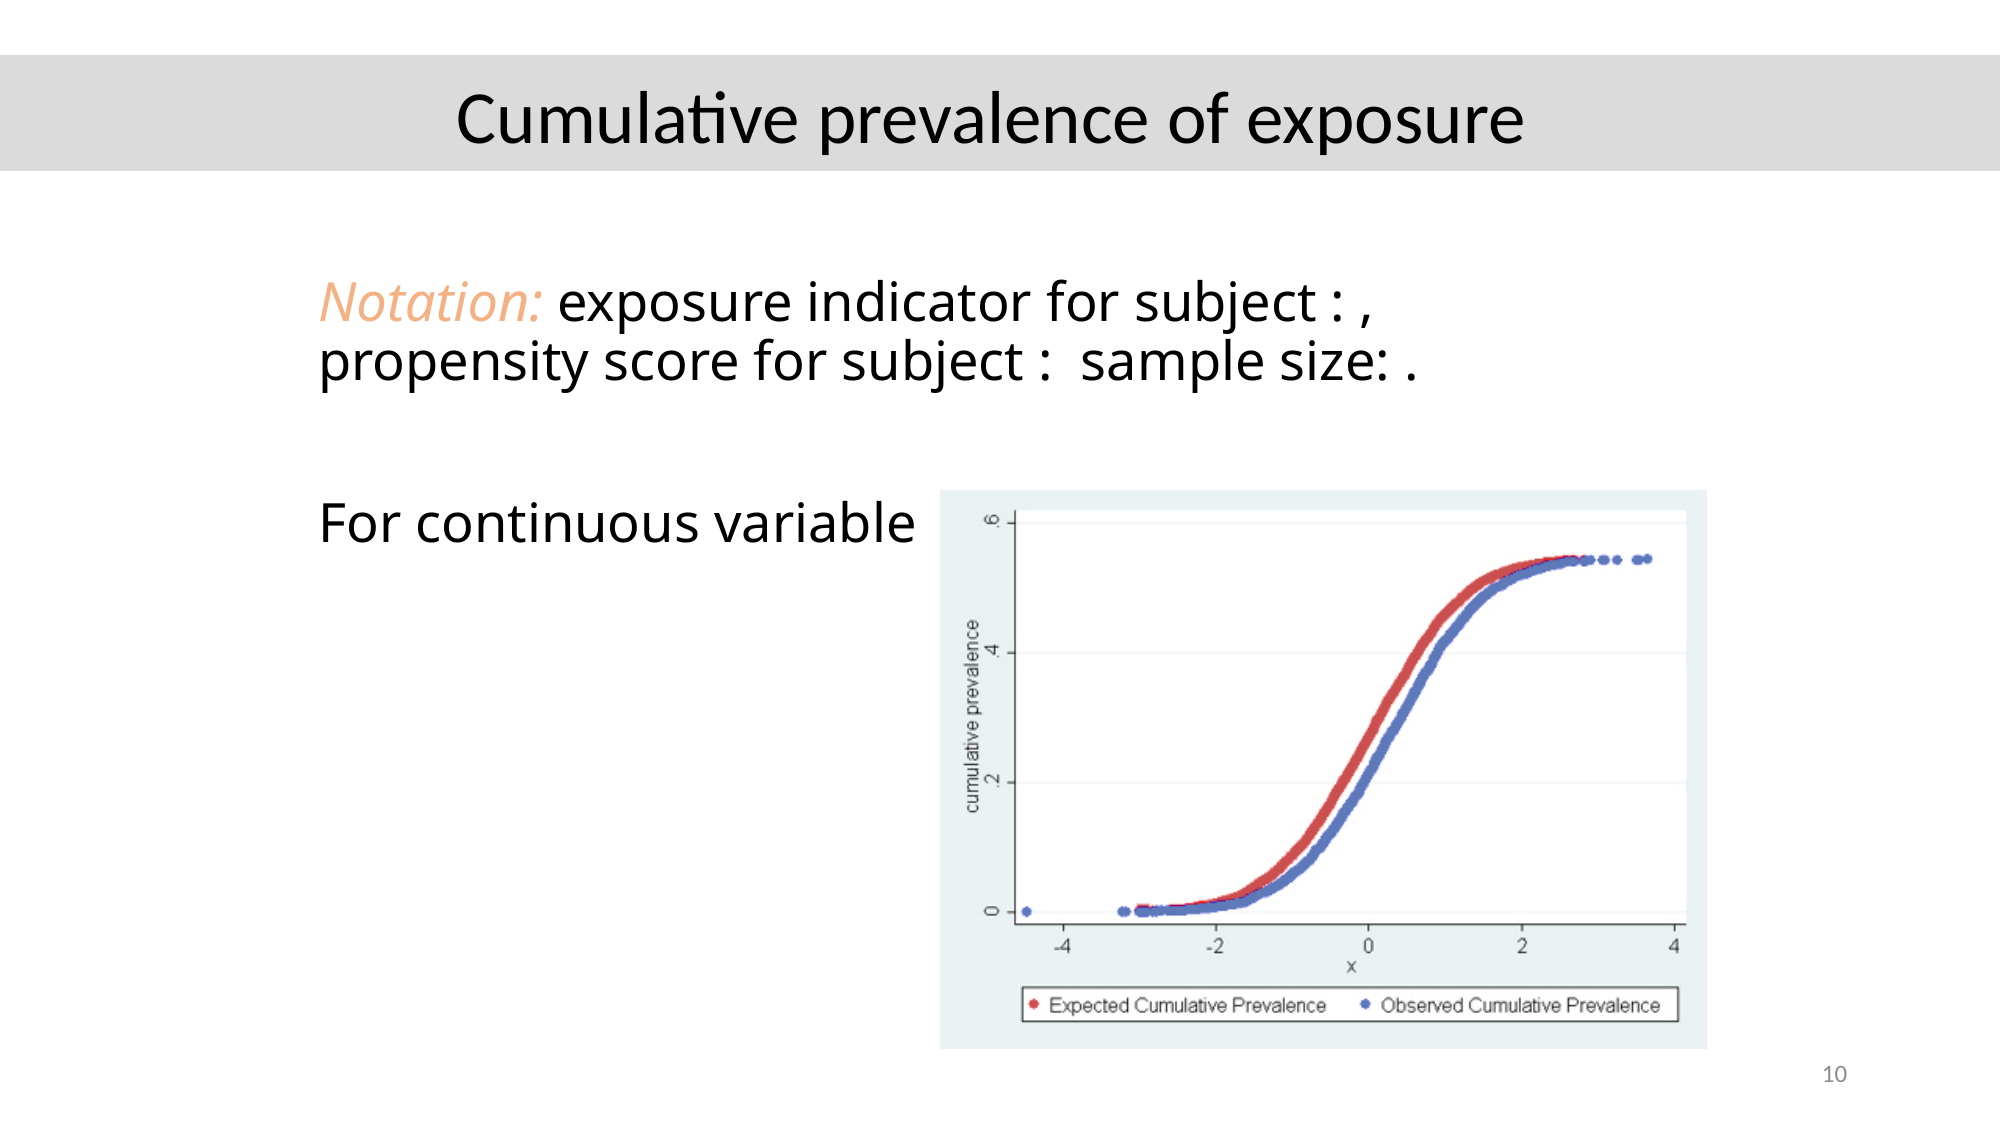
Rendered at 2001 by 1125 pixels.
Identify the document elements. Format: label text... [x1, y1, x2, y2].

text_box Cumulative prevalence of exposure [0, 55, 2000, 171]
picture [940, 490, 1707, 1049]
slide_number 10 [1412, 1042, 1863, 1103]
